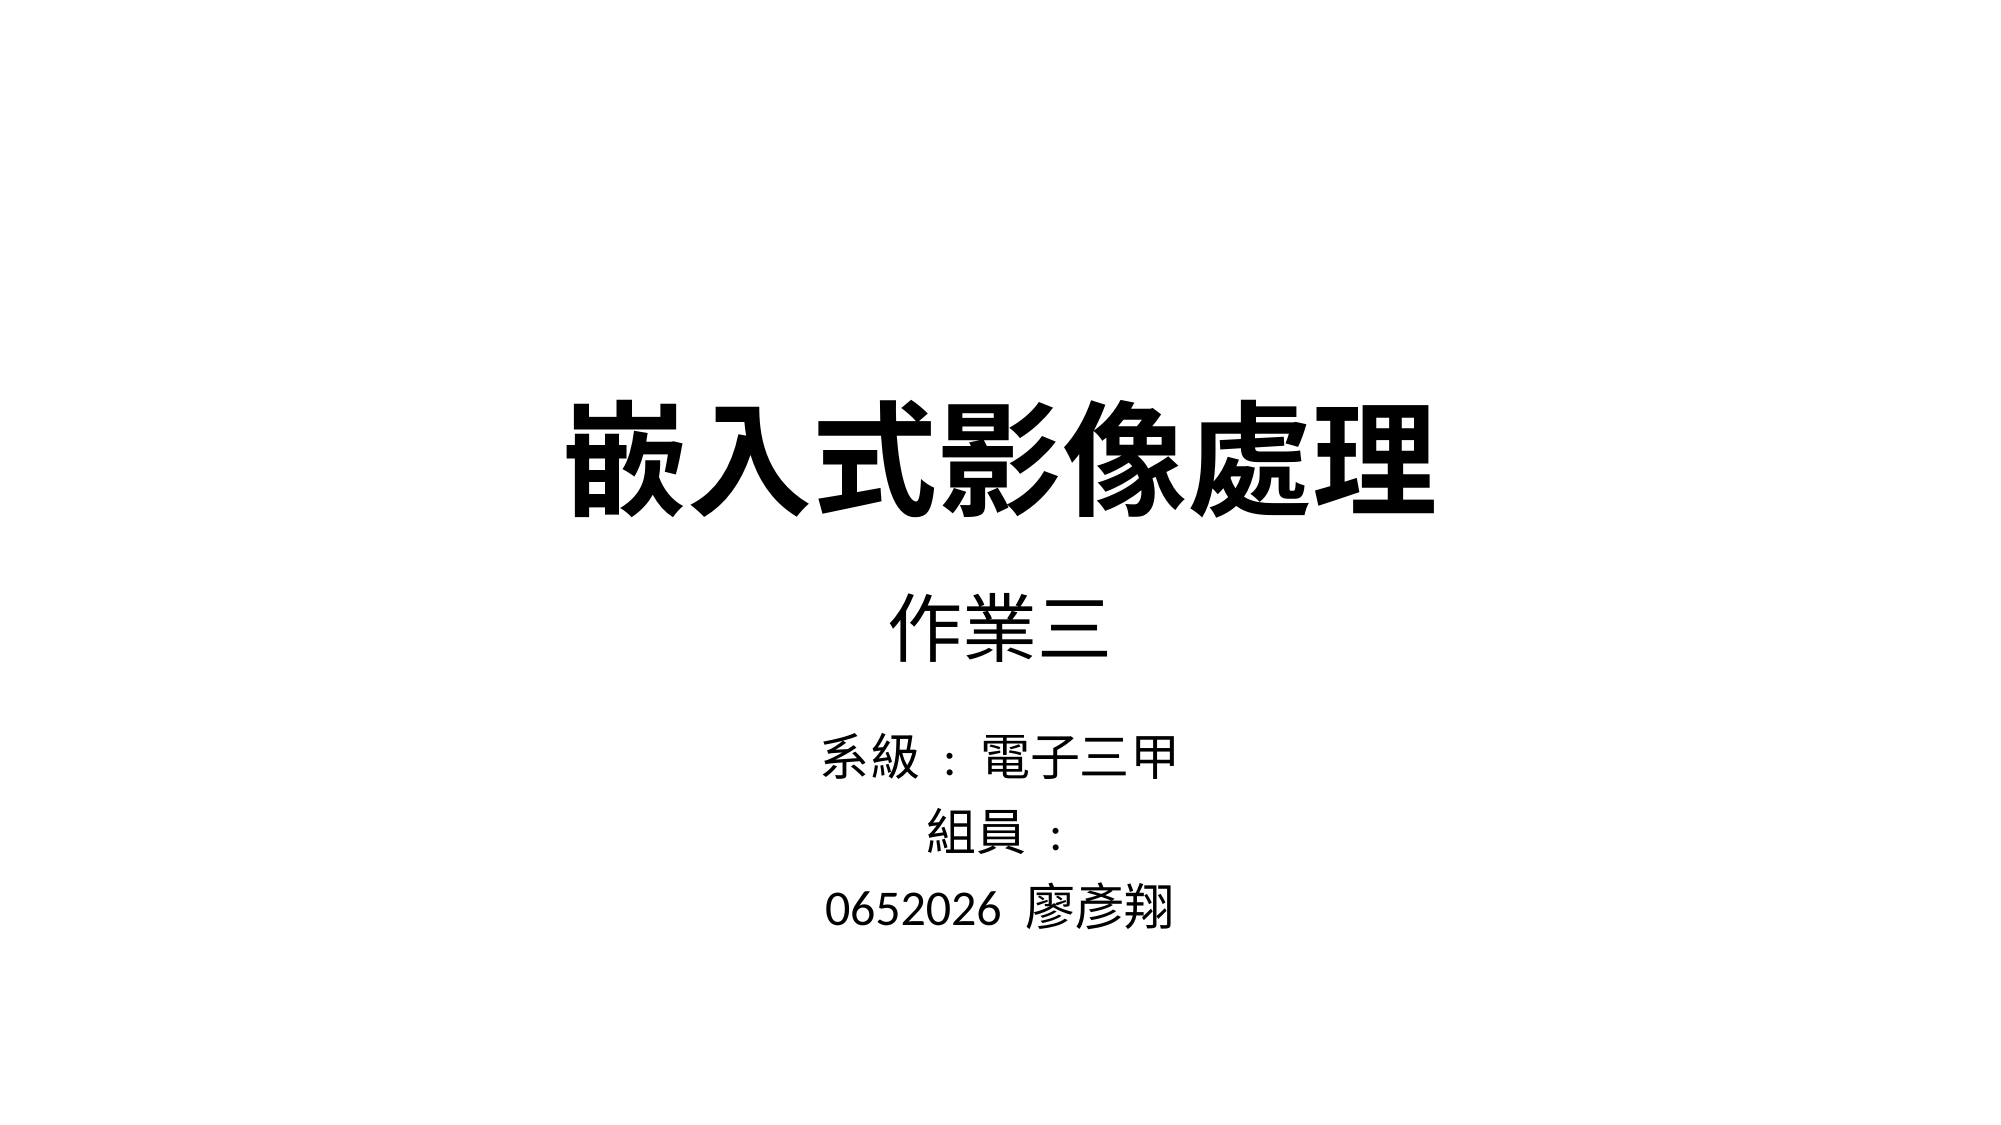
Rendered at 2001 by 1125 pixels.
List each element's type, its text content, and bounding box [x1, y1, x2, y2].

subtitle 作業三 系級 : 電子三甲 組員 : 0652026 廖彥翔 [249, 584, 1750, 1015]
title 嵌入式影像處理 [249, 149, 1750, 541]
